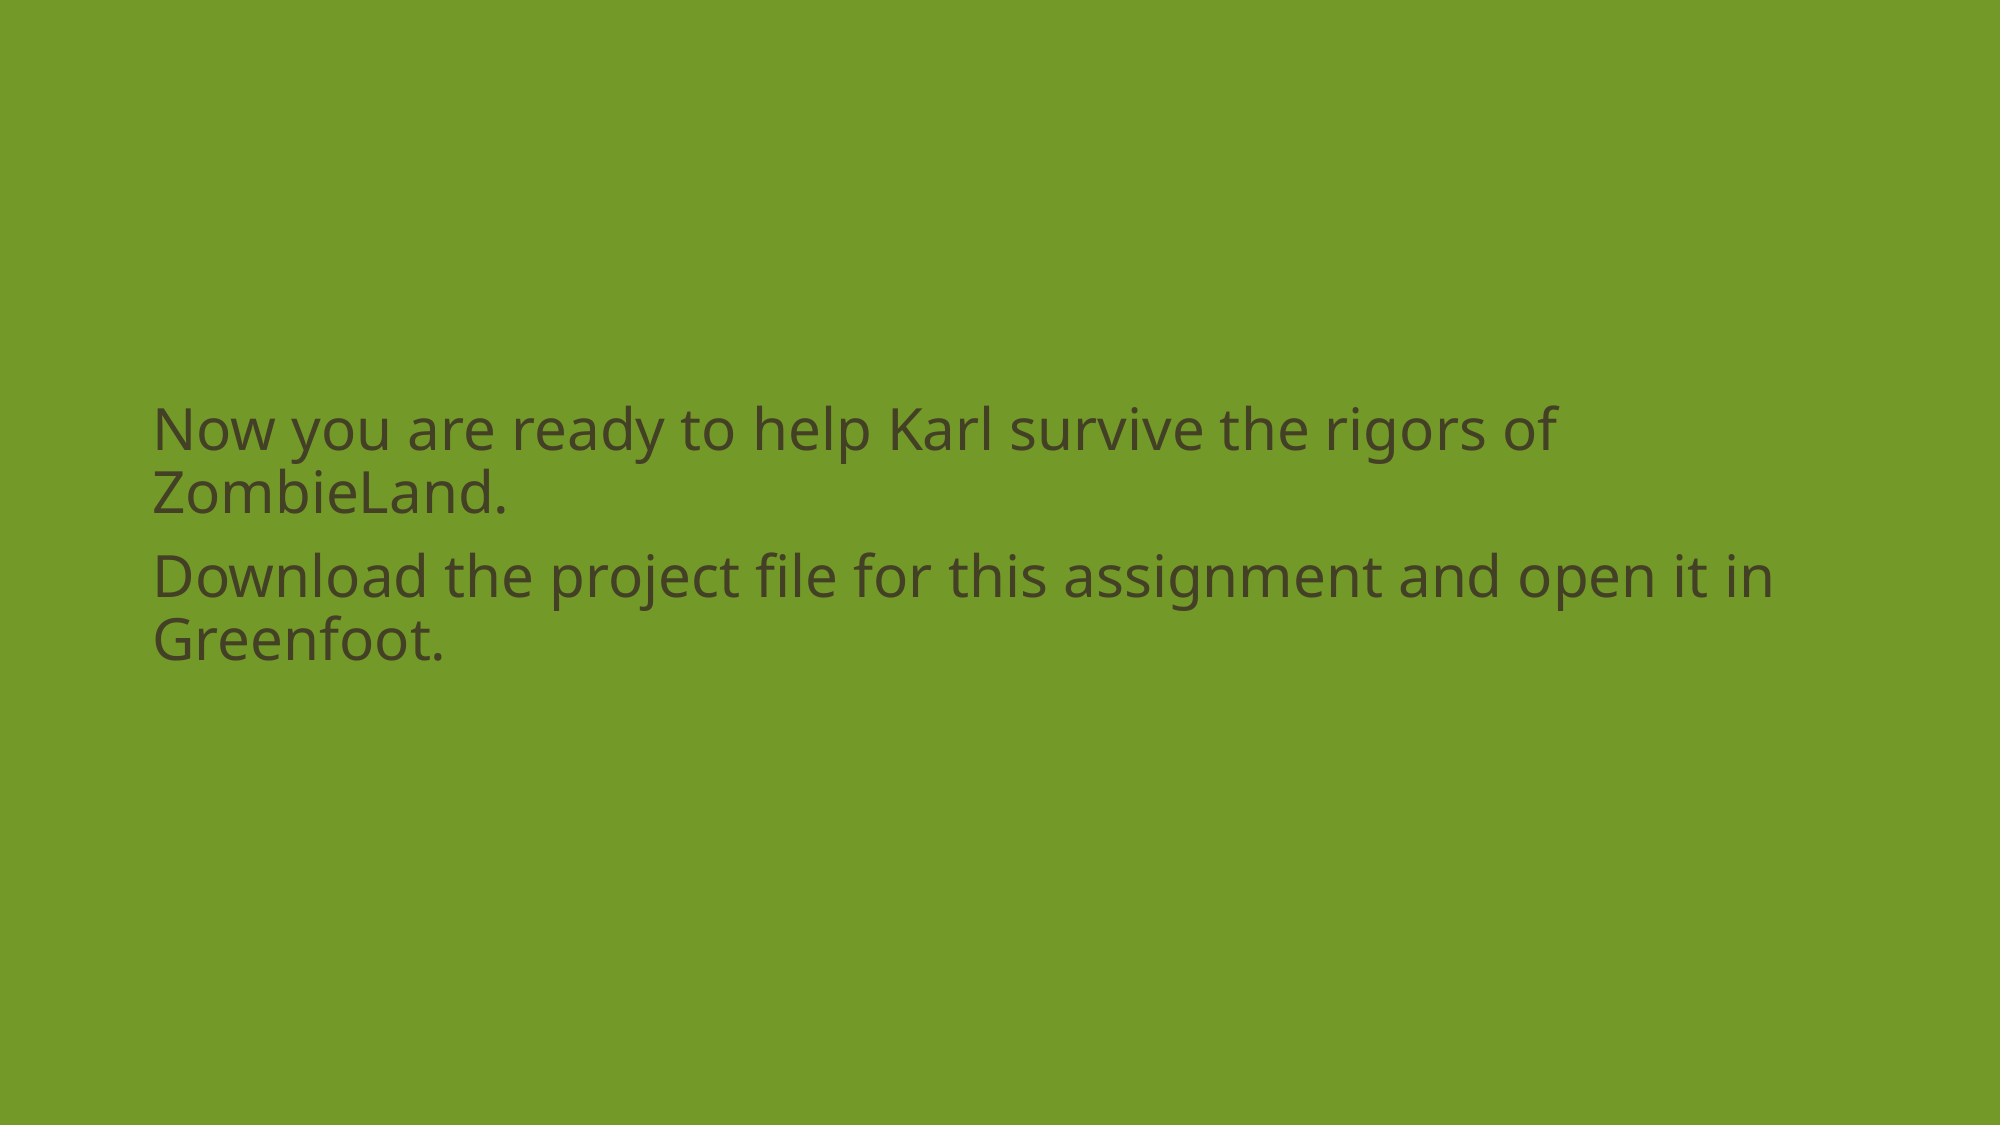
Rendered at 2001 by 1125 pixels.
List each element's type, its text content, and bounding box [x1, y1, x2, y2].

list Now you are ready to help Karl survive the rigors of ZombieLand. Download the project file for this assignment and open it in Greenfoot. [137, 59, 1863, 1014]
